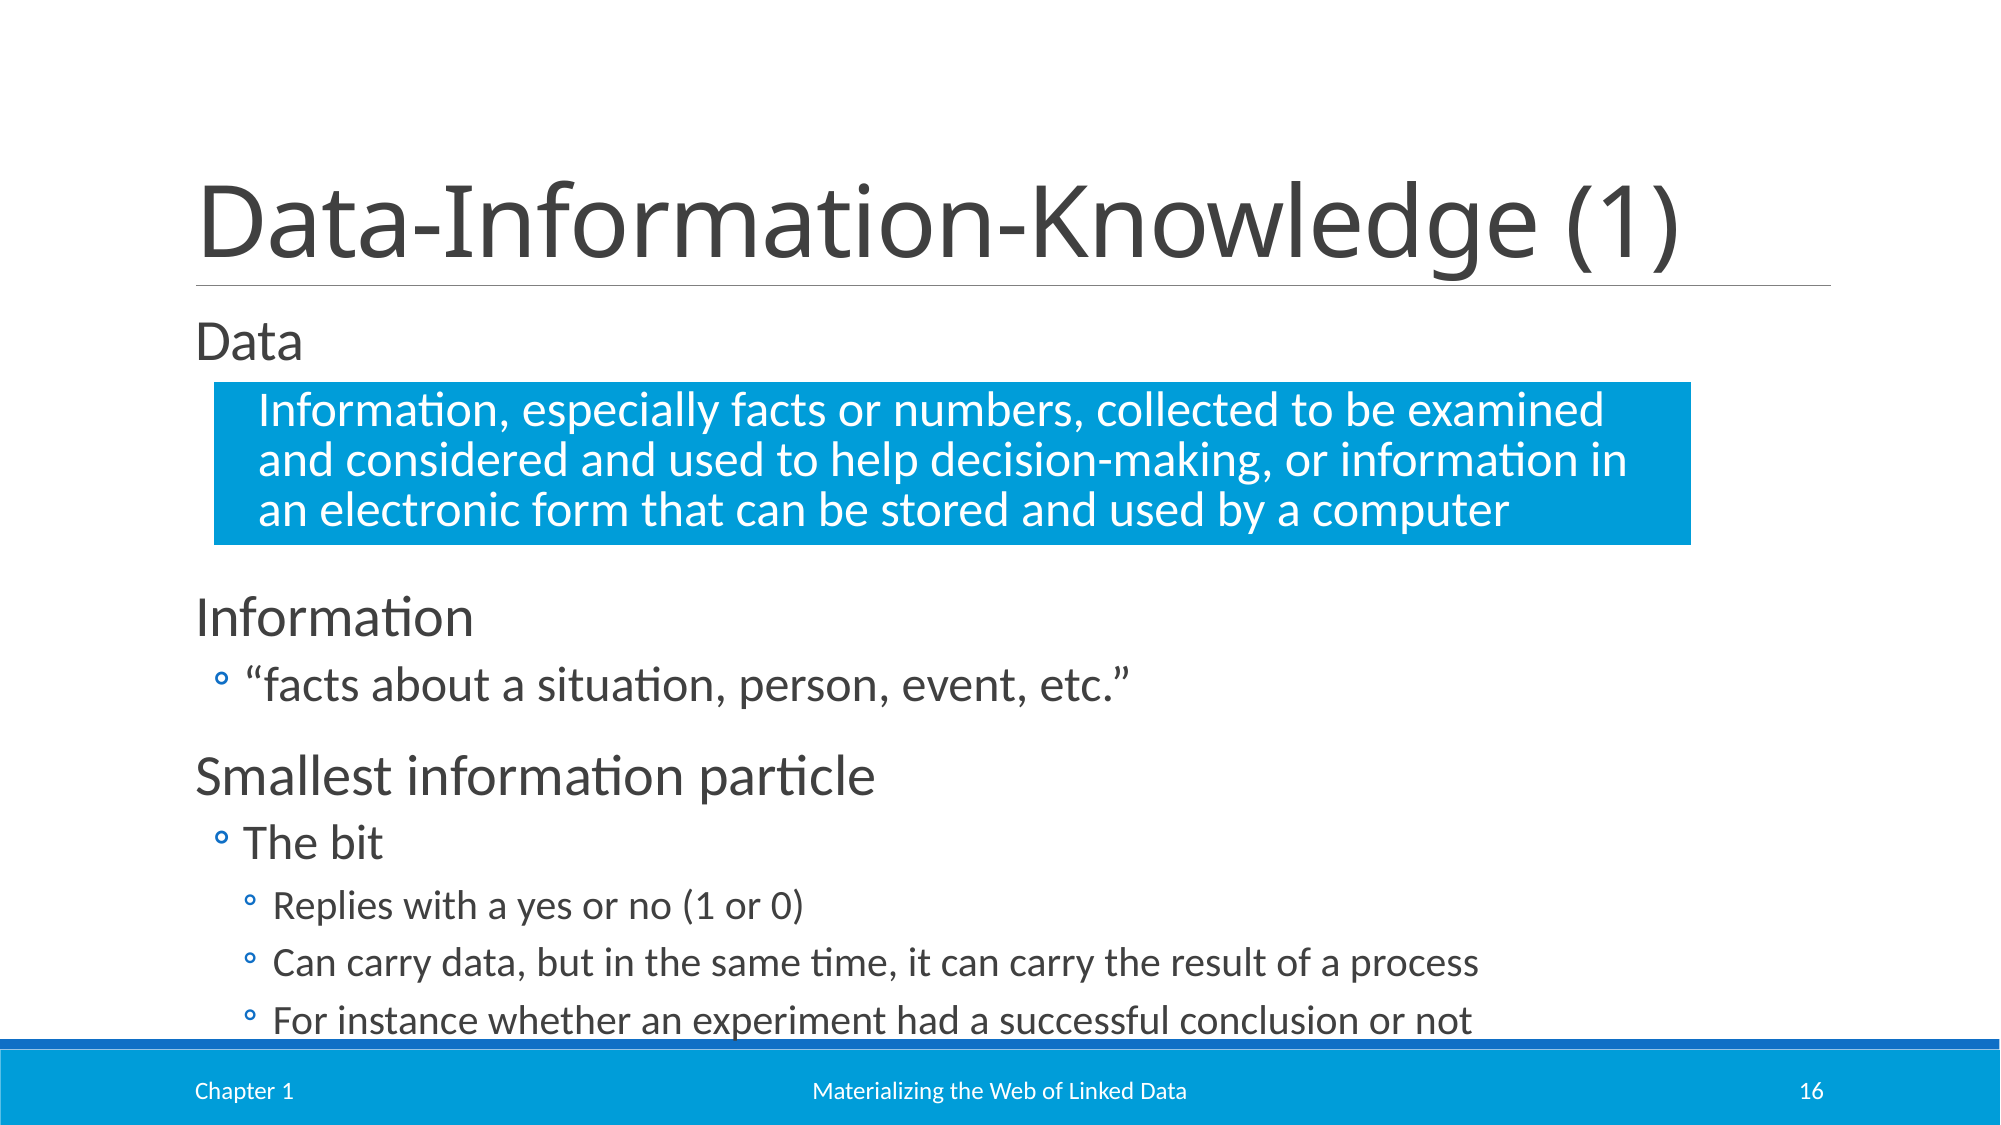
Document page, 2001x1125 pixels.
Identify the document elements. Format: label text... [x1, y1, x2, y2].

title Data-Information-Knowledge (1) [180, 47, 1830, 285]
table_header Information, especially facts or numbers, collected to be examined and considered and used to help decision-making, or information in an electronic form that can be stored and used by a computer [214, 382, 1691, 545]
slide_number 16 [1624, 1059, 1840, 1120]
slide_number Chapter 1 [180, 1059, 586, 1120]
list Data Information “facts about a situation, person, event, etc.” Smallest information particle The bit Replies with a yes or no (1 or 0) Can carry data, but in the same time, it can carry the result of a process For instance whether an experiment had a successful conclusion or not [180, 302, 1830, 963]
footer Materializing the Web of Linked Data [604, 1059, 1396, 1120]
